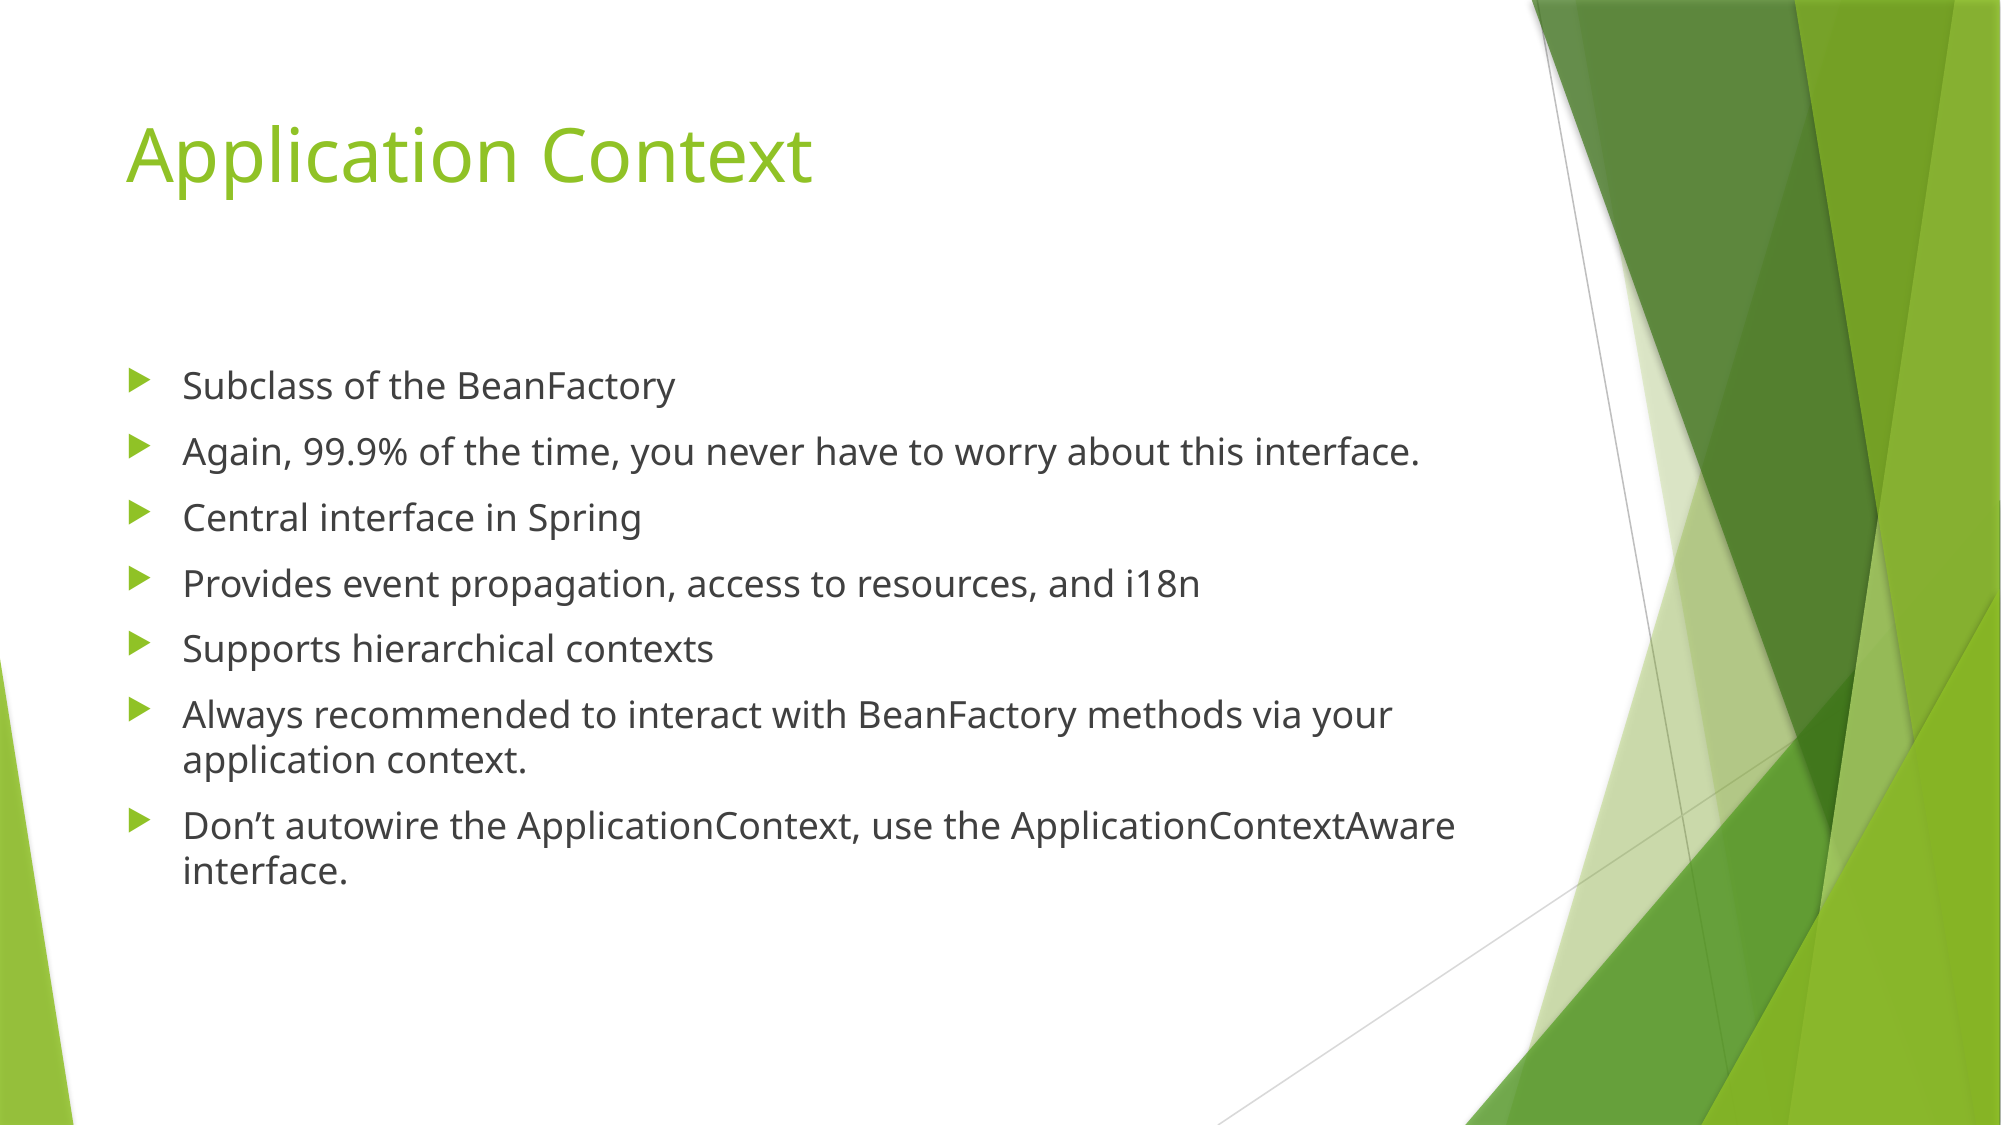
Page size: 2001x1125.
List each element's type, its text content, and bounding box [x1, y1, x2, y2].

list Subclass of the BeanFactory Again, 99.9% of the time, you never have to worry about this interface. Central interface in Spring Provides event propagation, access to resources, and i18n Supports hierarchical contexts Always recommended to interact with BeanFactory methods via your application context. Don’t autowire the ApplicationContext, use the ApplicationContextAware interface. [111, 354, 1522, 992]
title Application Context [111, 99, 1522, 317]
